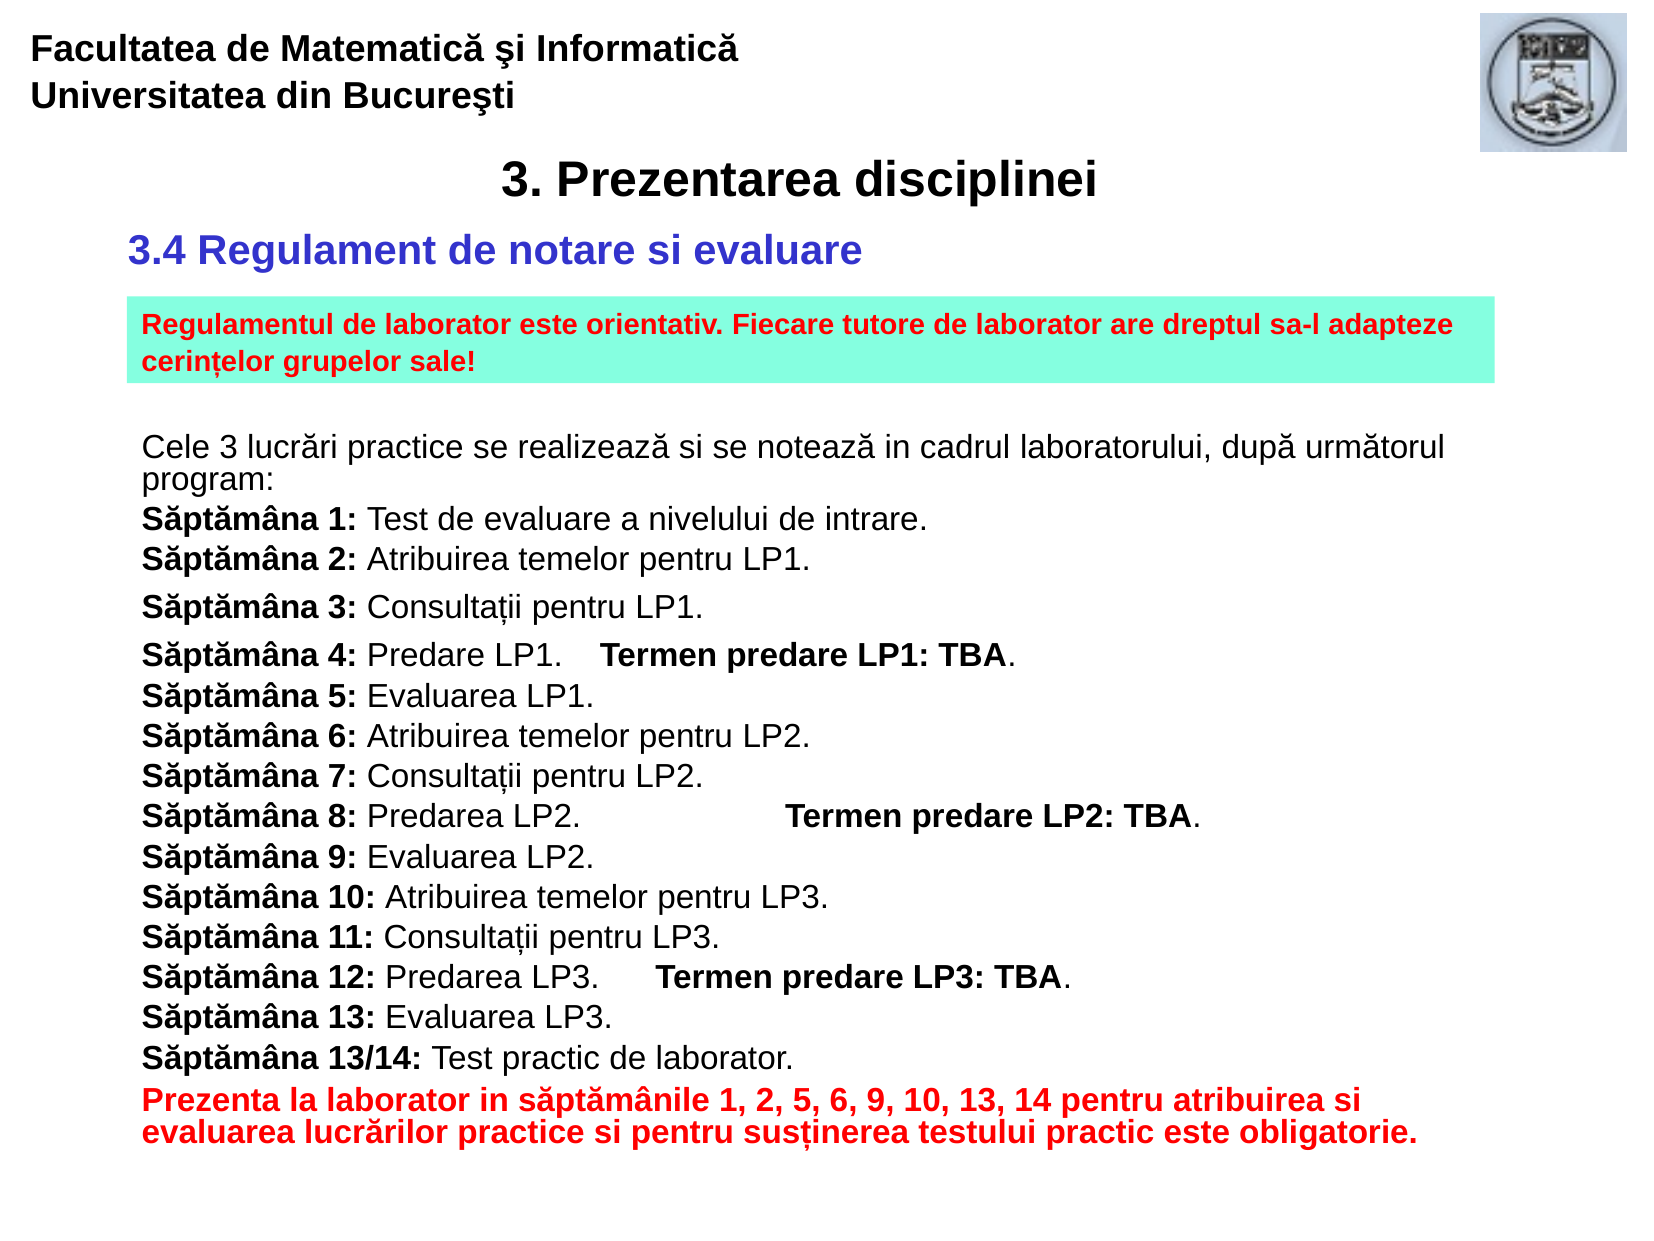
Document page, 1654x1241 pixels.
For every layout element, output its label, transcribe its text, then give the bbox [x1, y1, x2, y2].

text_box 3.4 Regulament de notare si evaluare [39, 215, 952, 290]
text_box Regulamentul de laborator este orientativ. Fiecare tutore de laborator are dreptul sa-l adapteze cerințelor grupelor sale! [126, 296, 1495, 384]
text_box Facultatea de Matematică şi Informatică Universitatea din Bucureşti [13, 13, 841, 123]
picture [1480, 13, 1627, 152]
text_box 3. Prezentarea disciplinei [126, 144, 1474, 209]
text_box Cele 3 lucrări practice se realizează si se notează in cadrul laboratorului, după următorul program: Săptămâna 1: Test de evaluare a nivelului de intrare. Săptămâna 2: Atribuirea temelor pentru LP1. Săptămâna 3: Consultații pentru LP1. Săptămâna 4: Predare LP1. Termen predare LP1: TBA. Săptămâna 5: Evaluarea LP1. Săptămâna 6: Atribuirea temelor pentru LP2. Săptămâna 7: Consultații pentru LP2. Săptămâna 8: Predarea LP2. Termen predare LP2: TBA. Săptămâna 9: Evaluarea LP2. Săptămâna 10: Atribuirea temelor pentru LP3. Săptămâna 11: Consultații pentru LP3. Săptămâna 12: Predarea LP3. Termen predare LP3: TBA. Săptămâna 13: Evaluarea LP3. Săptămâna 13/14: Test practic de laborator. Prezenta la laborator in săptămânile 1, 2, 5, 6, 9, 10, 13, 14 pentru atribuirea si evaluarea lucrărilor practice si pentru susținerea testului practic este obligatorie. [126, 425, 1502, 1201]
